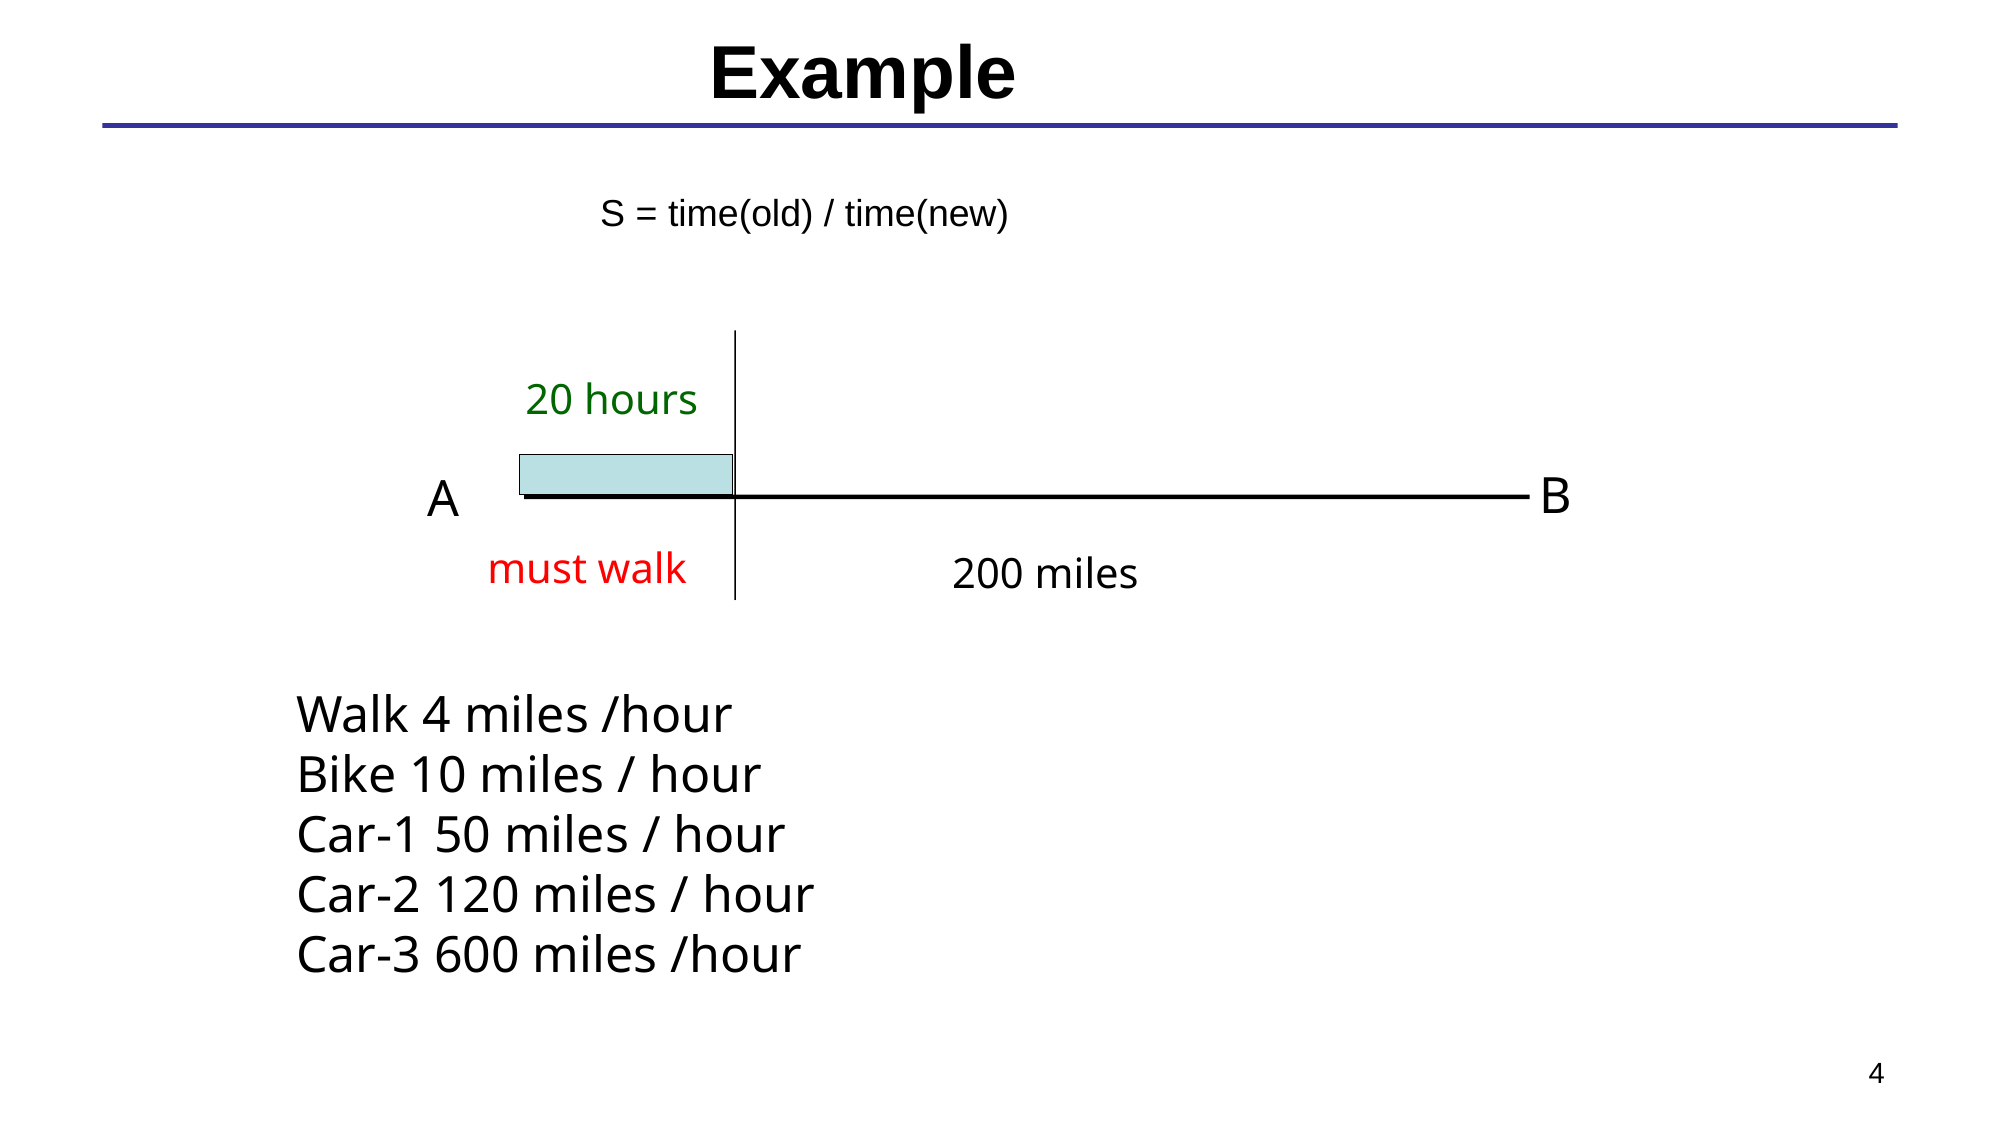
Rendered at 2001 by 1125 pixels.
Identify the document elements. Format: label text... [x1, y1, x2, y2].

text_box S = time(old) / time(new) [585, 181, 1025, 242]
text_box Walk 4 miles /hour Bike 10 miles / hour Car-1 50 miles / hour Car-2 120 miles / hour Car-3 600 miles /hour [281, 675, 1711, 991]
text_box 20 hours [510, 365, 713, 431]
text_box B [1525, 456, 1587, 531]
text_box 200 miles [937, 539, 1154, 605]
slide_number 4 [1433, 1046, 1901, 1103]
title Example [551, 19, 1176, 119]
text_box [519, 454, 733, 495]
text_box must walk [472, 534, 702, 600]
text_box A [412, 458, 474, 534]
